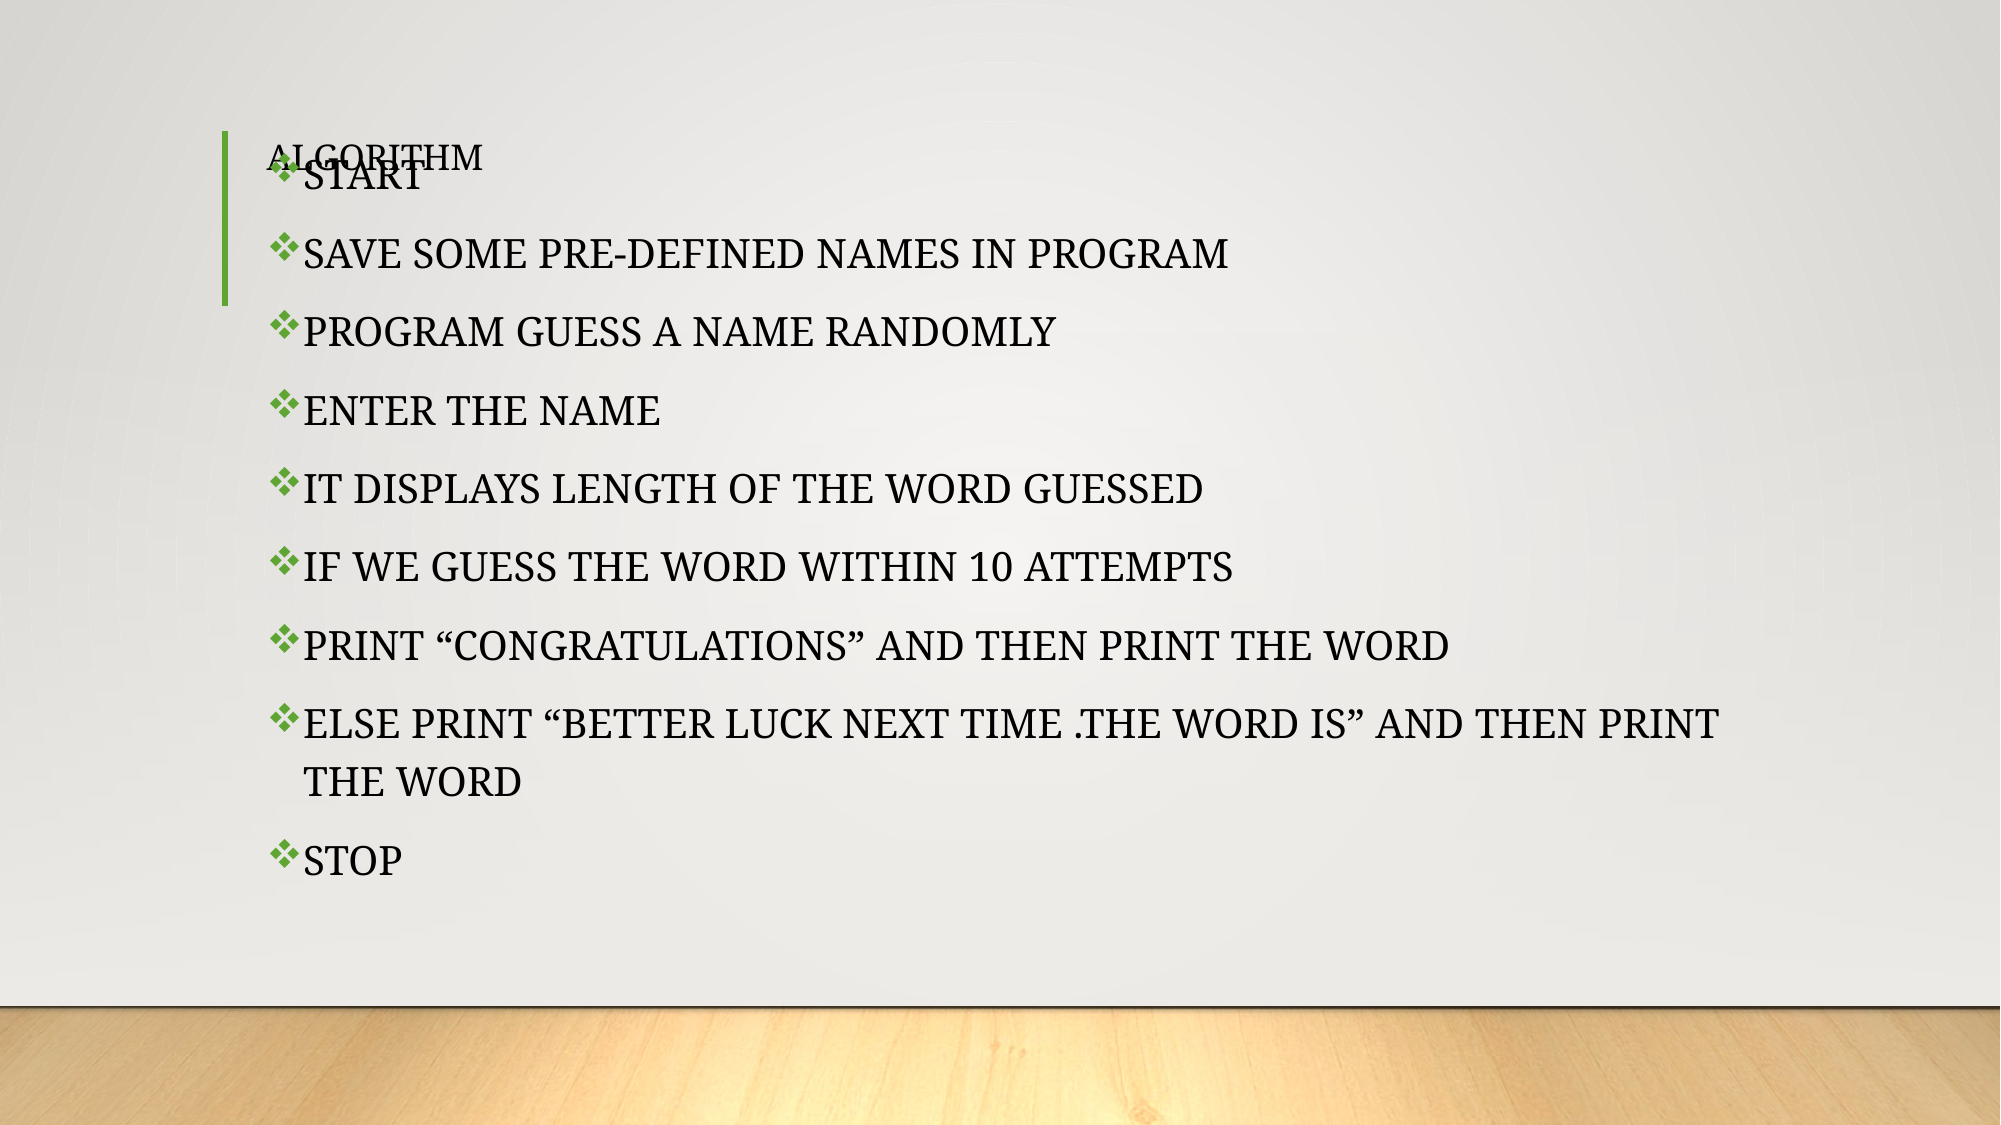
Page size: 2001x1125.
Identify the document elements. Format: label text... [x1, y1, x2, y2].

list START SAVE SOME PRE-DEFINED NAMES IN PROGRAM PROGRAM GUESS A NAME RANDOMLY ENTER THE NAME IT DISPLAYS LENGTH OF THE WORD GUESSED IF WE GUESS THE WORD WITHIN 10 ATTEMPTS PRINT “CONGRATULATIONS” AND THEN PRINT THE WORD ELSE PRINT “BETTER LUCK NEXT TIME .THE WORD IS” AND THEN PRINT THE WORD STOP [251, 131, 1814, 897]
picture [0, 1006, 2000, 1125]
